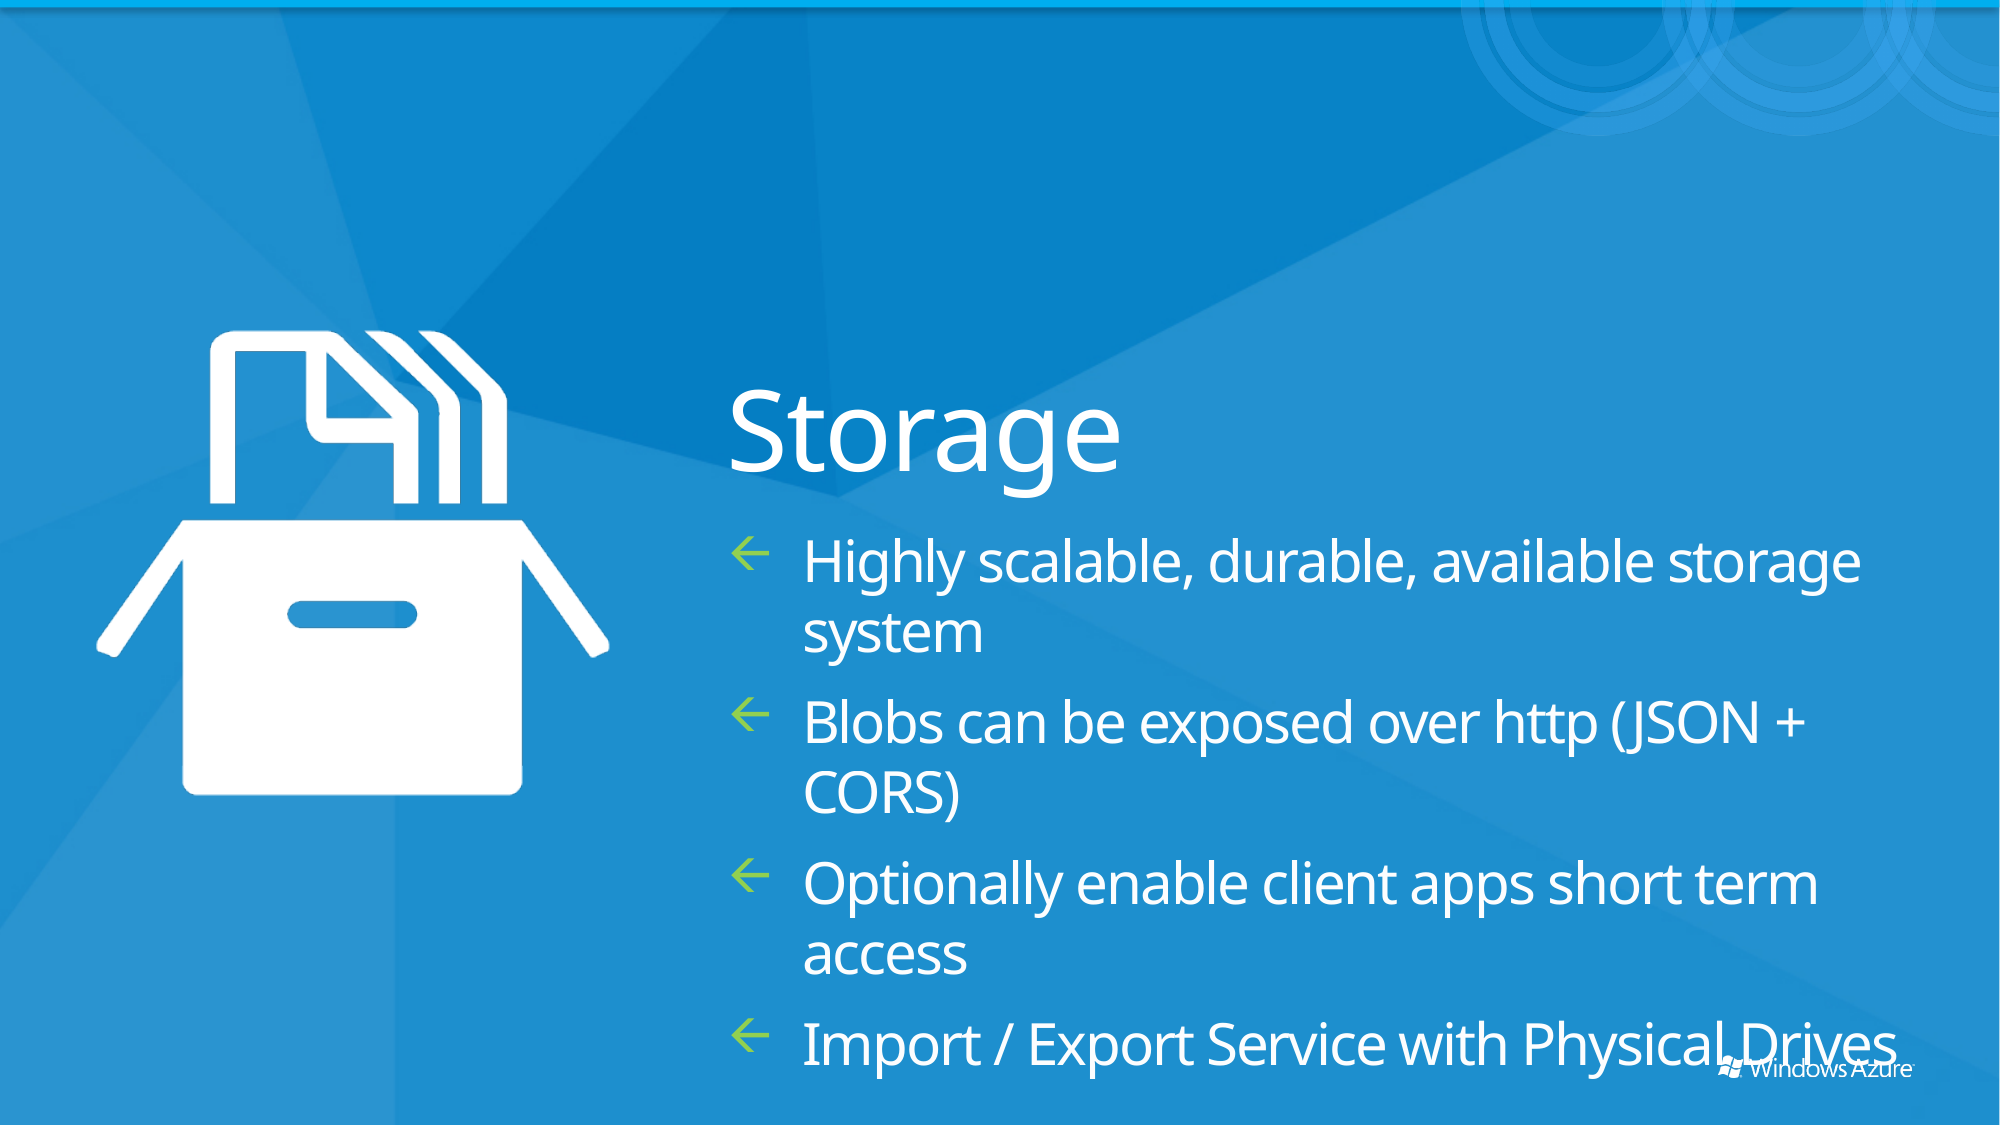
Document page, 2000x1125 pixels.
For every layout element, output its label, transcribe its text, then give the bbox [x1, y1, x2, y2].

title Storage [726, 374, 1909, 497]
list Highly scalable, durable, available storage system Blobs can be exposed over http (JSON + CORS) Optionally enable client apps short term access Import / Export Service with Physical Drives [726, 524, 1911, 871]
picture [0, 0, 2000, 1125]
